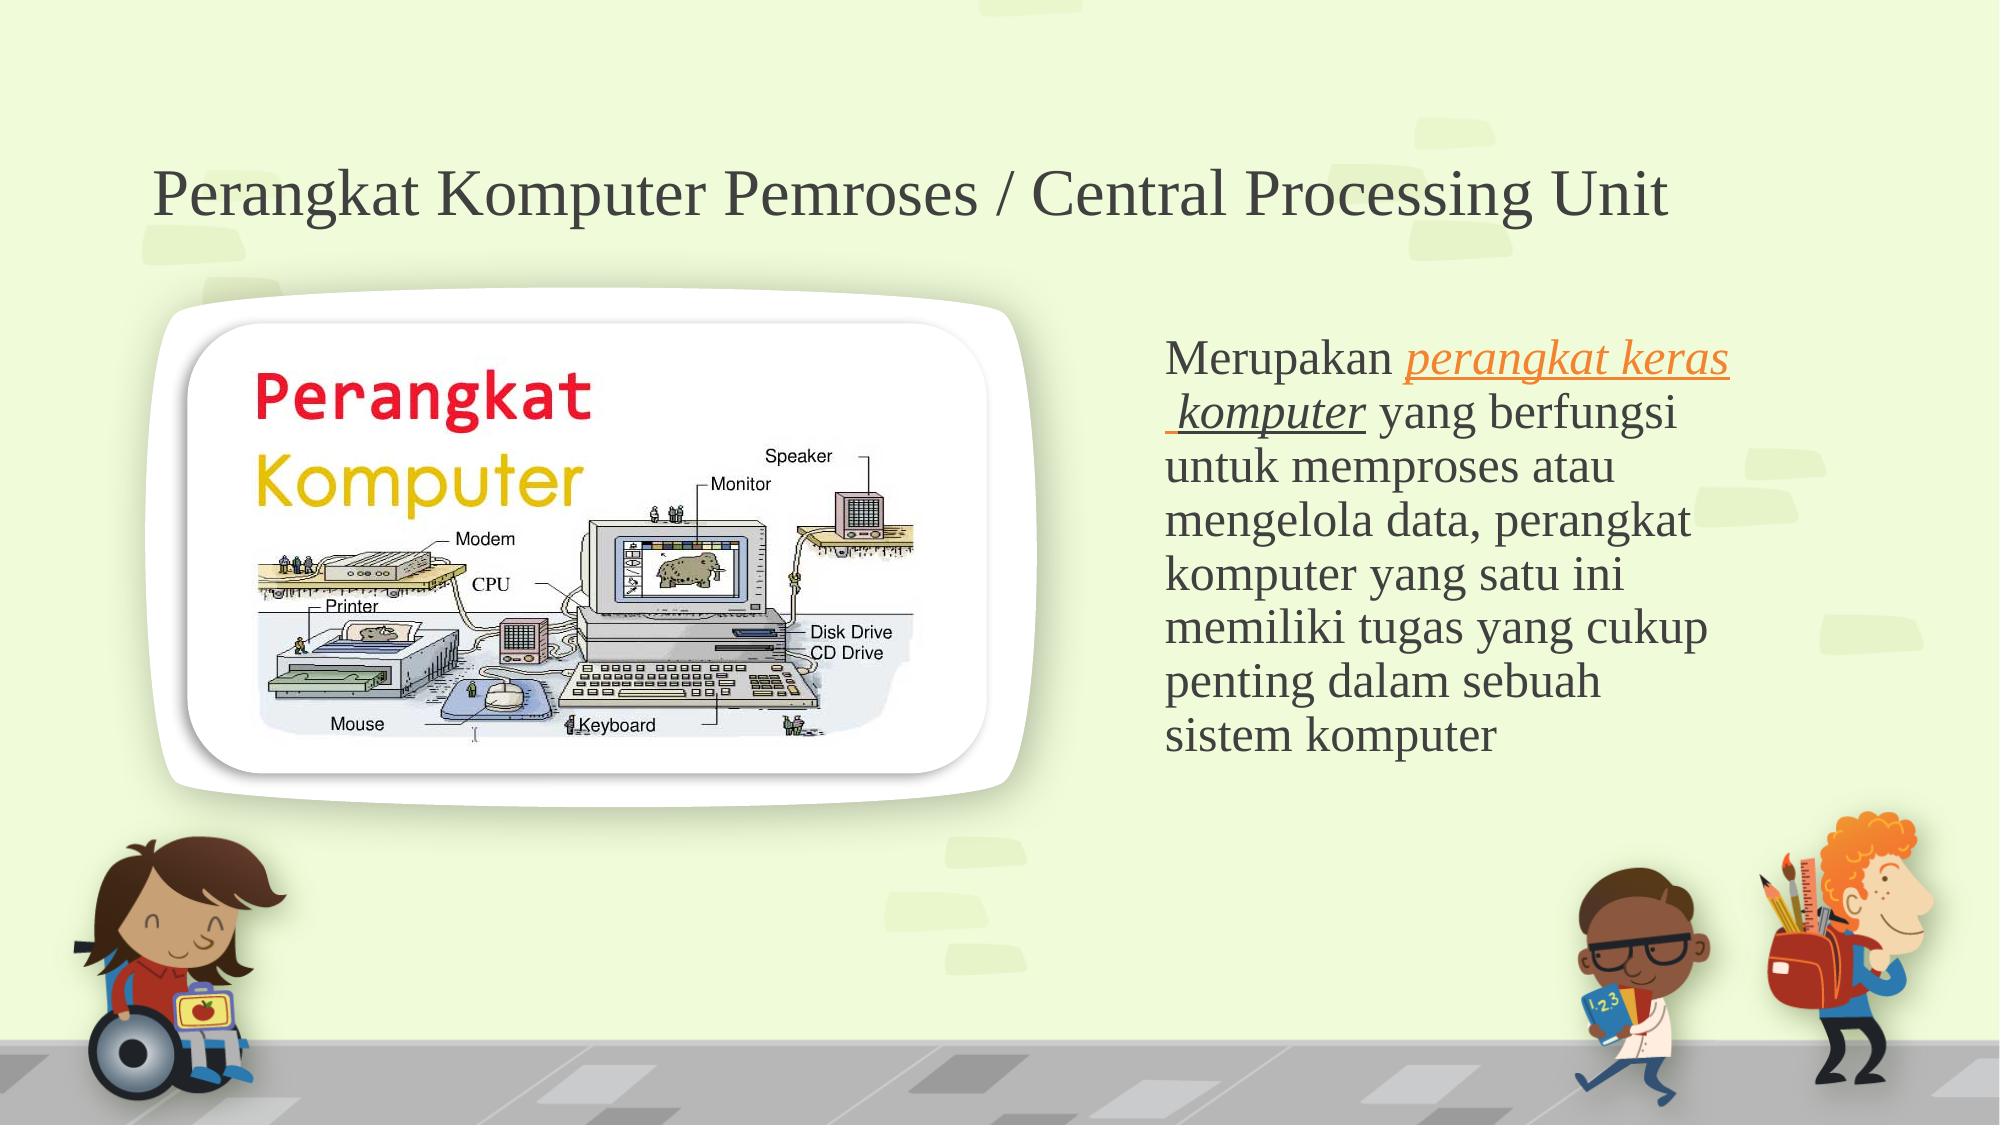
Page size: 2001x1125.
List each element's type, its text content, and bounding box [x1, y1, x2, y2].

title Perangkat Komputer Pemroses / Central Processing Unit [137, 59, 1750, 238]
picture [0, 0, 2000, 1125]
list Merupakan perangkat keras komputer yang berfungsi untuk memproses atau mengelola data, perangkat komputer yang satu ini memiliki tugas yang cukup penting dalam sebuah sistem komputer [1149, 323, 1750, 684]
